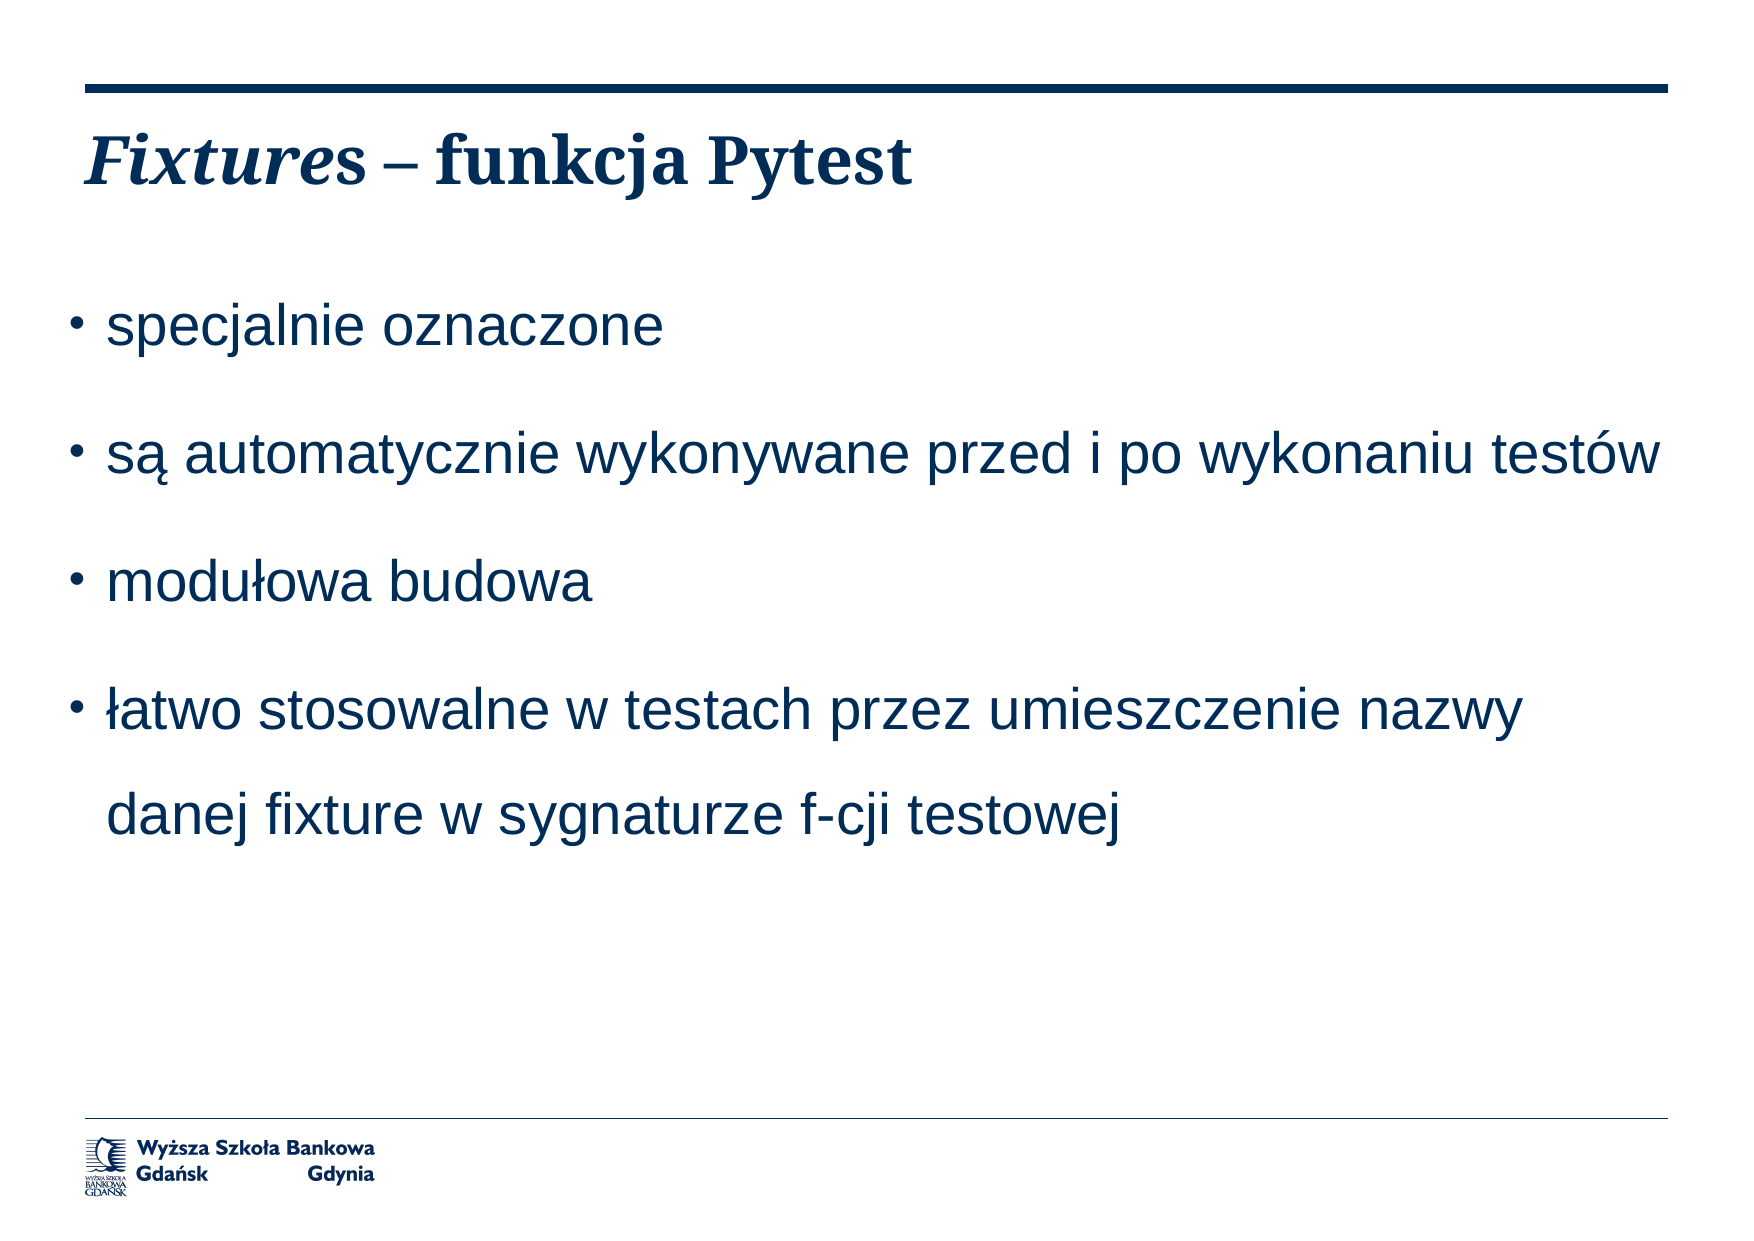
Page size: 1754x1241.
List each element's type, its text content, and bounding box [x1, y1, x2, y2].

picture [85, 1137, 387, 1198]
list specjalnie oznaczone są automatycznie wykonywane przed i po wykonaniu testów modułowa budowa łatwo stosowalne w testach przez umieszczenie nazwy danej fixture w sygnaturze f-cji testowej [31, 252, 1669, 1036]
title Fixtures – funkcja Pytest [85, 127, 1669, 200]
